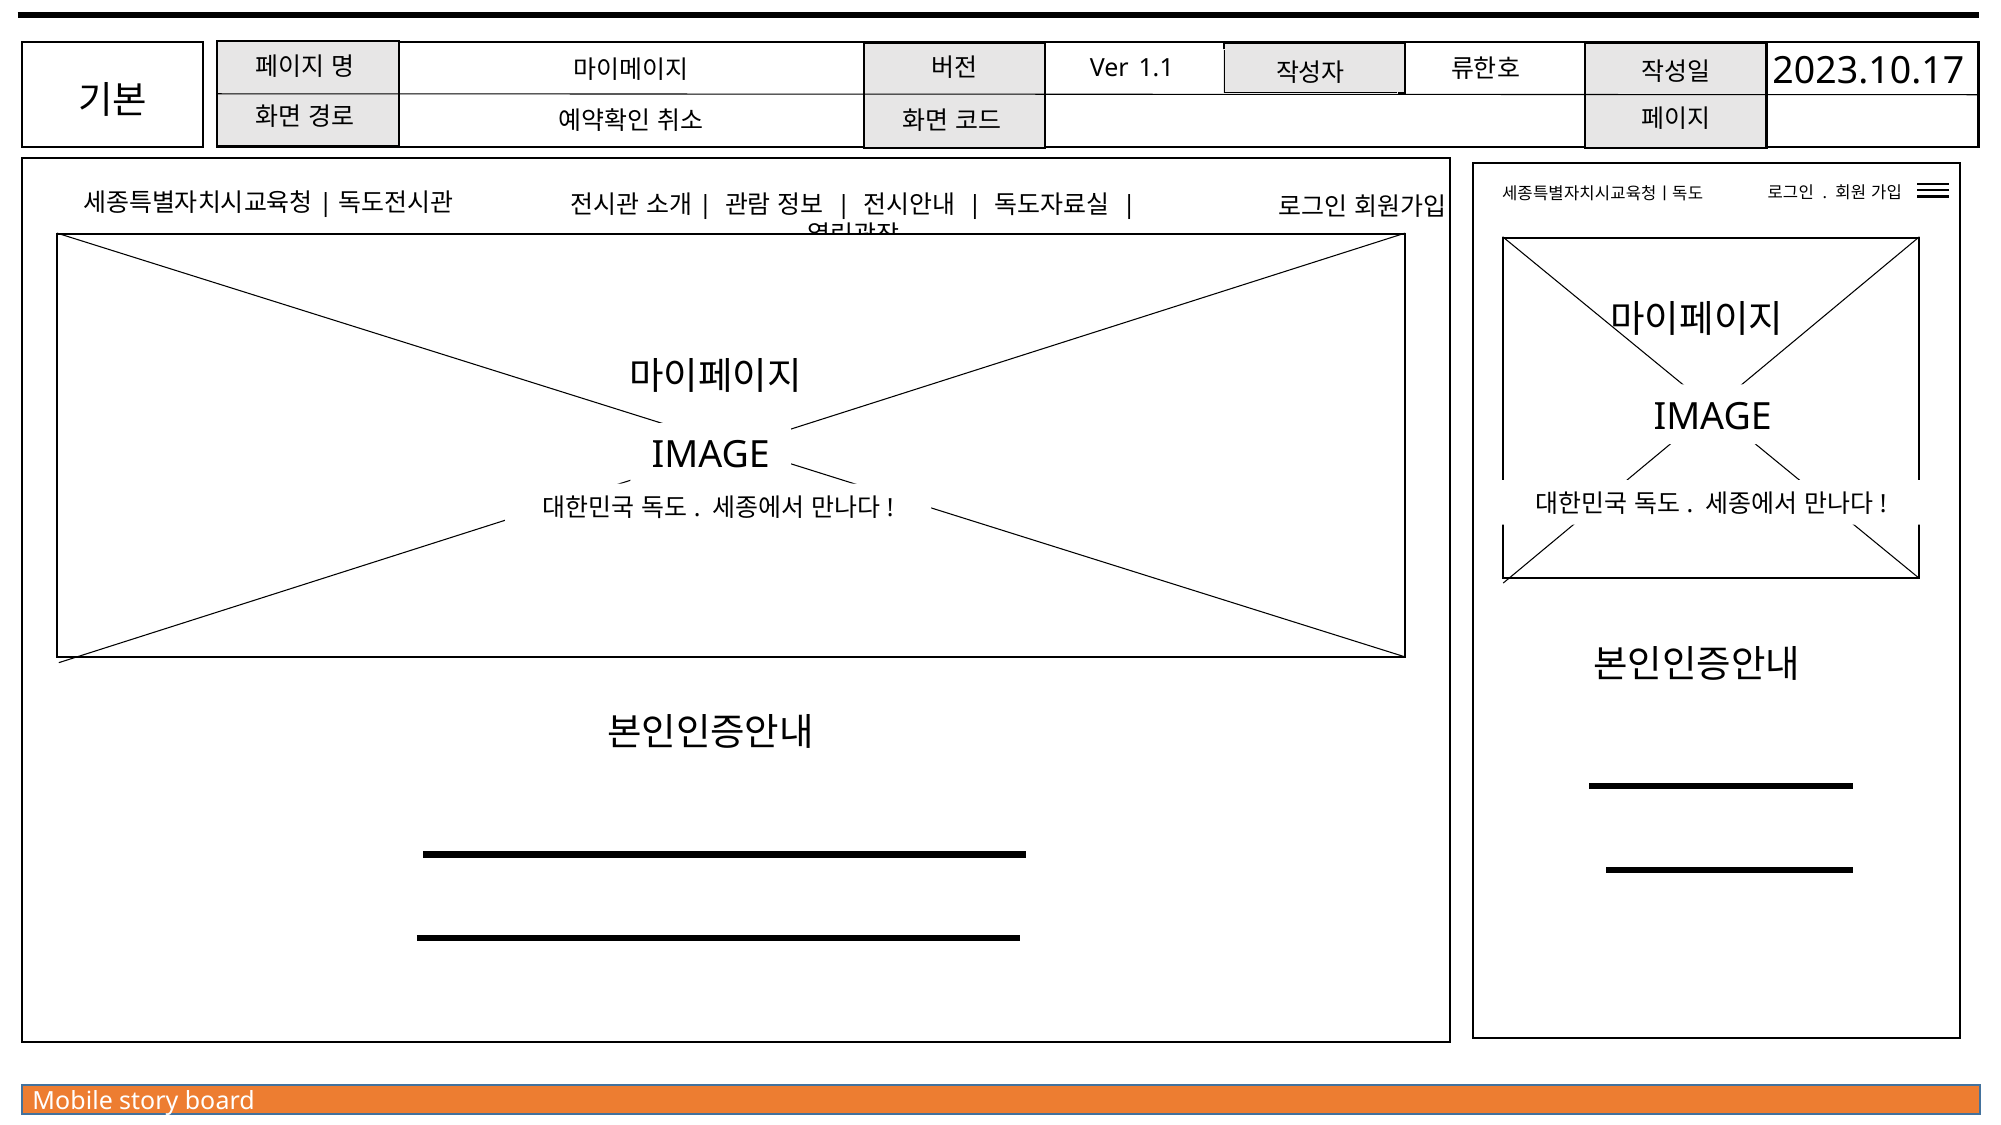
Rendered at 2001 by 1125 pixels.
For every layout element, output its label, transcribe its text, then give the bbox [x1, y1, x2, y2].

text_box [1283, 42, 1406, 49]
text_box 작성자 [1223, 49, 1398, 93]
text_box 로그인 회원가입 [875, 183, 1462, 228]
text_box 페이지 [1589, 95, 1763, 140]
text_box [1472, 162, 1961, 1039]
text_box [21, 157, 1451, 1043]
text_box [1283, 41, 1717, 45]
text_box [56, 233, 1406, 657]
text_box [1502, 236, 1920, 583]
text_box 로그인 . 회원 가입 [1736, 174, 1922, 210]
text_box 세종특별자치시교육청|독도전시관 [39, 178, 498, 224]
text_box 페이지 명 [218, 42, 392, 88]
text_box 마이메이지 [458, 46, 804, 92]
text_box [1768, 99, 1980, 148]
text_box Ver 1.1 [981, 31, 1283, 92]
text_box 작성일 [1589, 48, 1717, 93]
text_box 전시관 소개| 관람 정보 | 전시안내 | 독도자료실 | 열린광장 [505, 181, 1202, 232]
text_box [216, 40, 400, 147]
text_box Mobile story board [17, 1077, 498, 1122]
text_box 본인인증안내 [574, 700, 848, 761]
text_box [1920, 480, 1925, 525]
text_box 예약확인 취소 [458, 97, 804, 143]
text_box [498, 1084, 1981, 1115]
text_box [1584, 42, 1717, 48]
text_box 2023.10.17 [1717, 38, 2000, 99]
text_box [21, 41, 204, 148]
text_box 본인인증안내 [1560, 632, 1834, 693]
text_box [863, 95, 1046, 149]
text_box 류한호 [1334, 45, 1637, 90]
text_box [216, 95, 863, 148]
text_box 기본 [25, 68, 200, 129]
text_box [400, 41, 981, 93]
text_box 세종특별자치시교육청ㅣ독도 [1487, 175, 1768, 211]
text_box 화면 코드 [865, 97, 1039, 143]
text_box 화면 경로 [218, 95, 392, 139]
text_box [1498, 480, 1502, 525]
text_box [863, 42, 1046, 93]
text_box [1046, 95, 1584, 148]
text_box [58, 657, 1406, 663]
text_box 버전 [867, 44, 981, 89]
text_box [1584, 96, 1768, 149]
